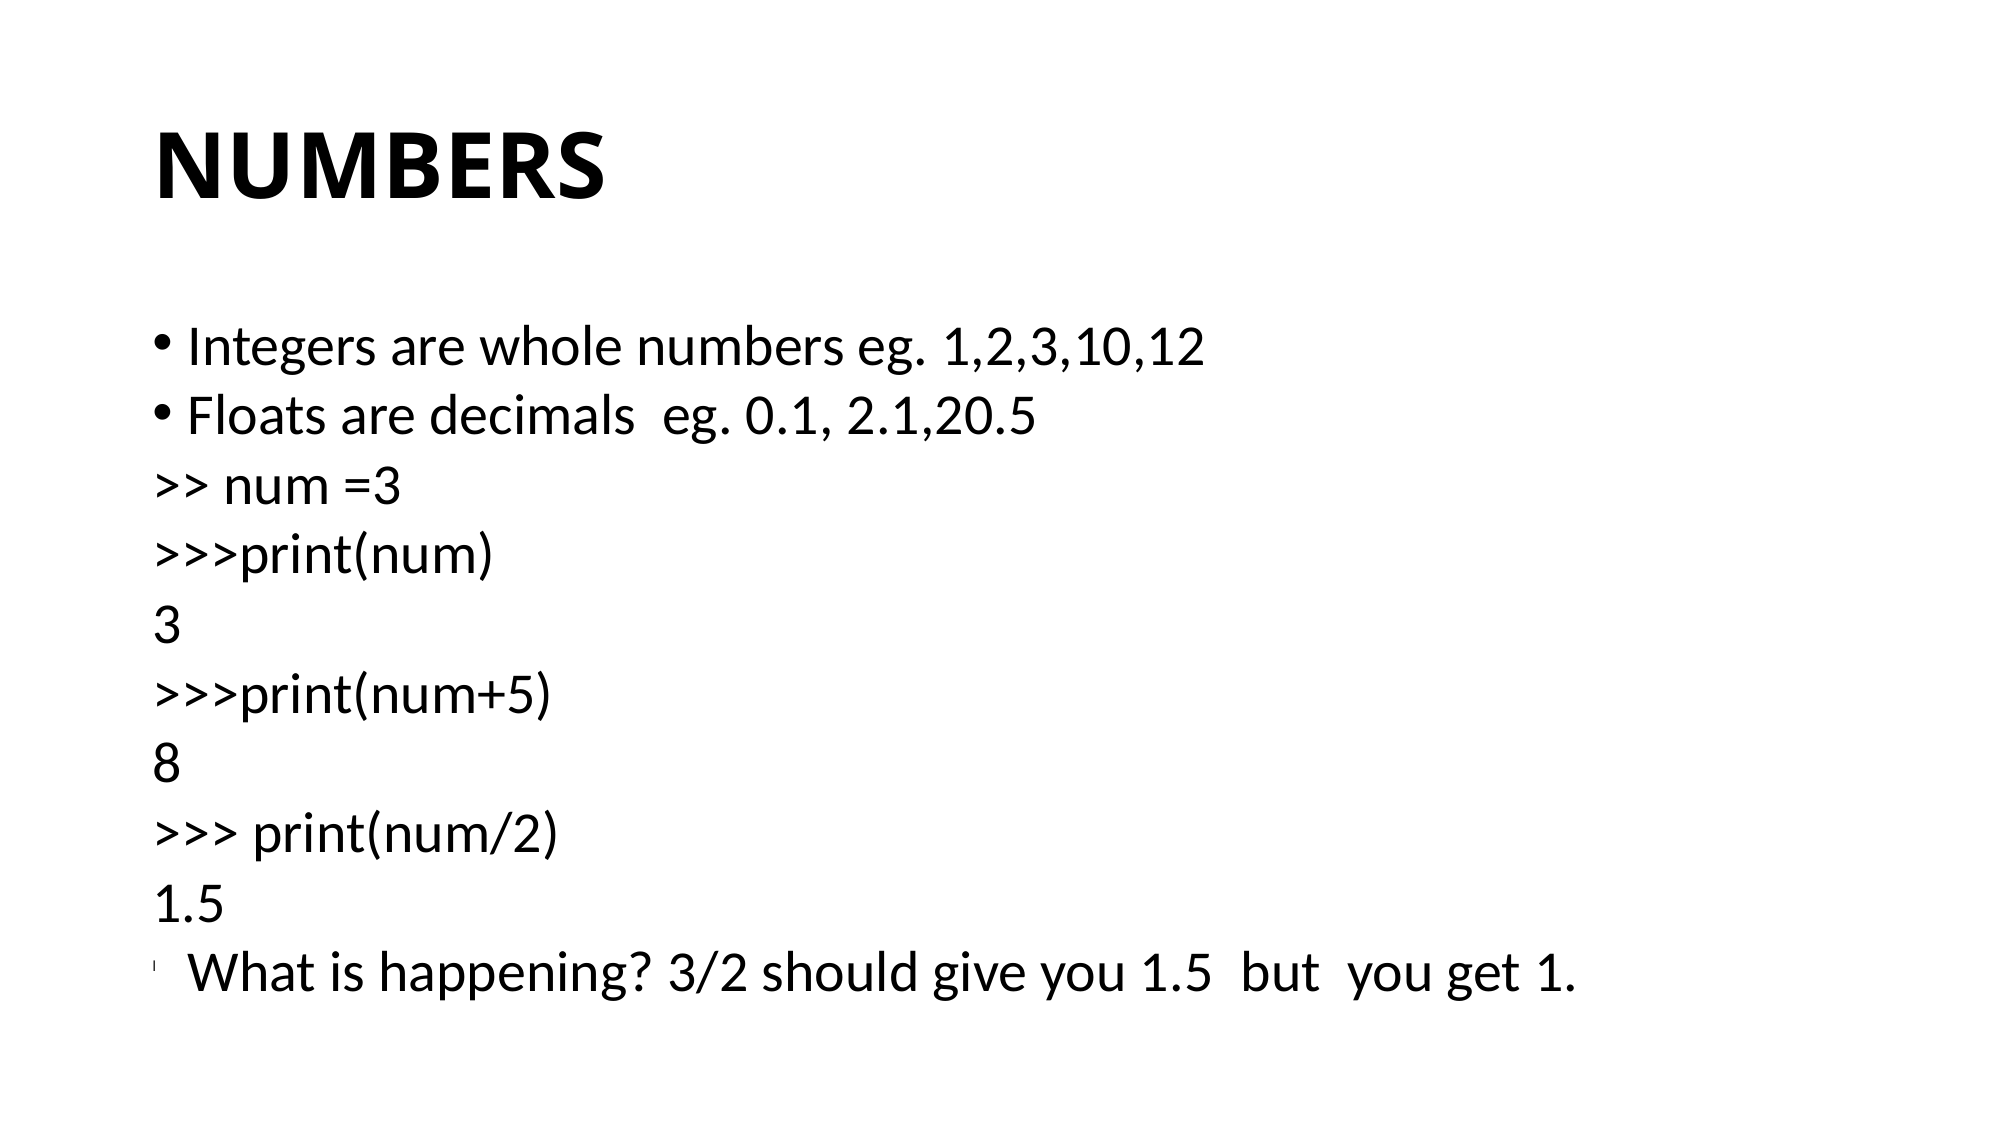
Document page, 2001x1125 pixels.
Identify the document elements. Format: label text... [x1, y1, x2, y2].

list Integers are whole numbers eg. 1,2,3,10,12 Floats are decimals eg. 0.1, 2.1,20.5 >> num =3 >>>print(num) 3 >>>print(num+5) 8 >>> print(num/2) 1.5 What is happening? 3/2 should give you 1.5 but you get 1. [137, 299, 1863, 1014]
title NUMBERS [137, 59, 1863, 278]
